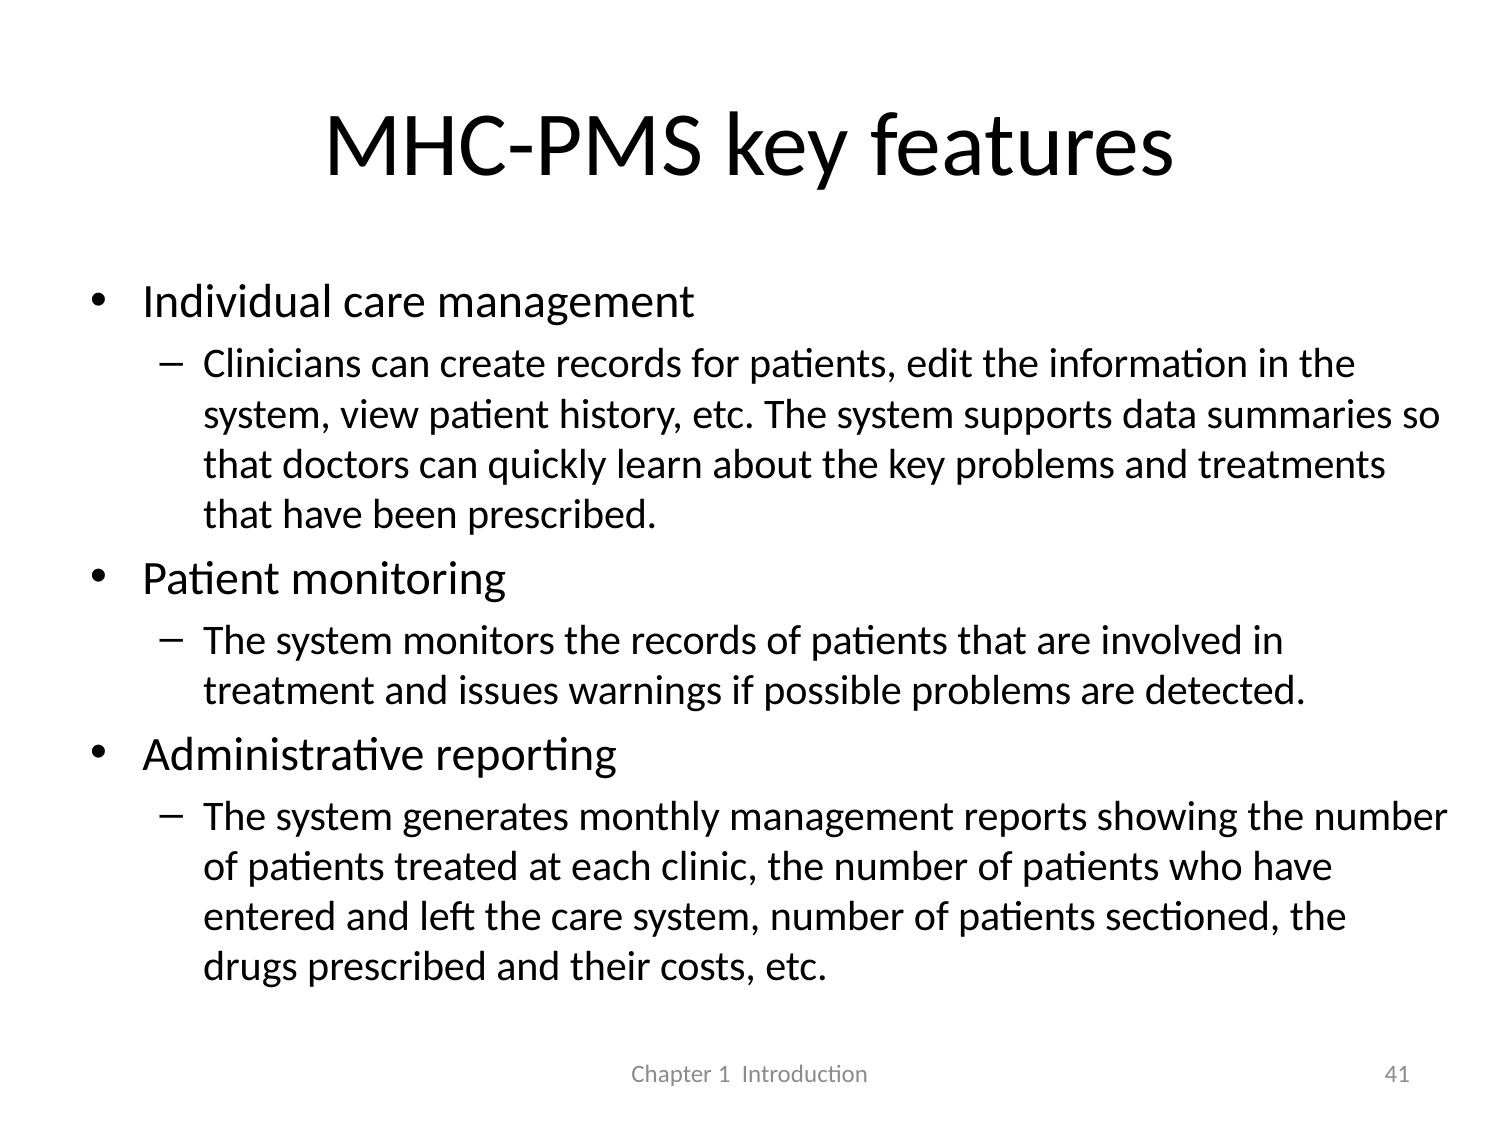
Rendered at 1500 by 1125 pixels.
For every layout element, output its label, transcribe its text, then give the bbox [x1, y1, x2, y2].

footer Chapter 1 Introduction [512, 1042, 988, 1103]
slide_number 41 [1074, 1042, 1425, 1103]
title MHC-PMS key features [75, 45, 1425, 233]
list Individual care management Clinicians can create records for patients, edit the information in the system, view patient history, etc. The system supports data summaries so that doctors can quickly learn about the key problems and treatments that have been prescribed. Patient monitoring The system monitors the records of patients that are involved in treatment and issues warnings if possible problems are detected. Administrative reporting The system generates monthly management reports showing the number of patients treated at each clinic, the number of patients who have entered and left the care system, number of patients sectioned, the drugs prescribed and their costs, etc. [75, 262, 1466, 1005]
